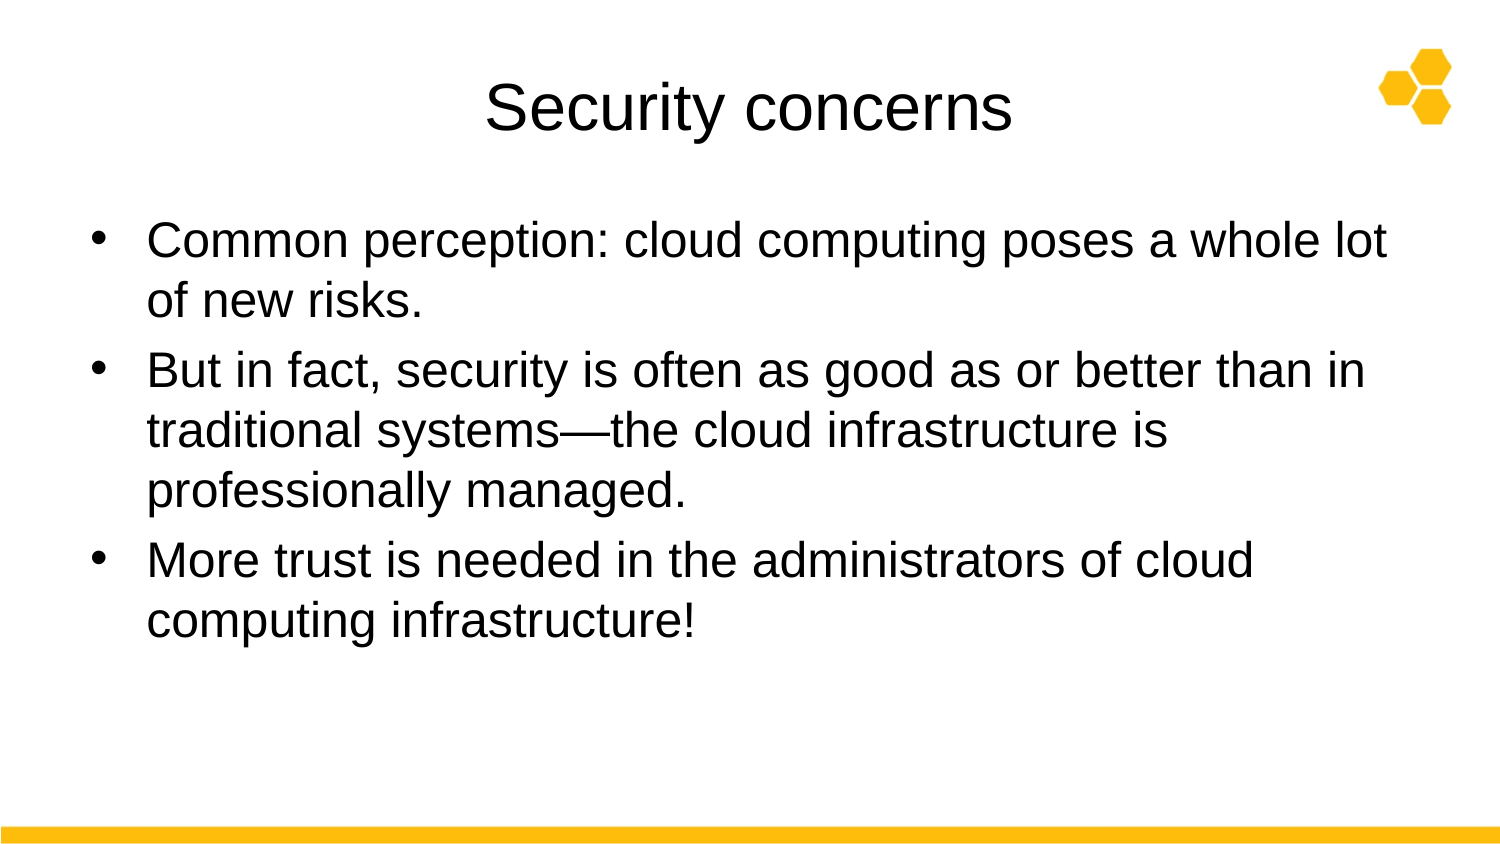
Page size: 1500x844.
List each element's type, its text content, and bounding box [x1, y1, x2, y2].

picture [0, 0, 1500, 844]
list Common perception: cloud computing poses a whole lot of new risks. But in fact, security is often as good as or better than in traditional systems—the cloud infrastructure is professionally managed. More trust is needed in the administrators of cloud computing infrastructure! [75, 199, 1425, 754]
title Security concerns [75, 33, 1425, 175]
